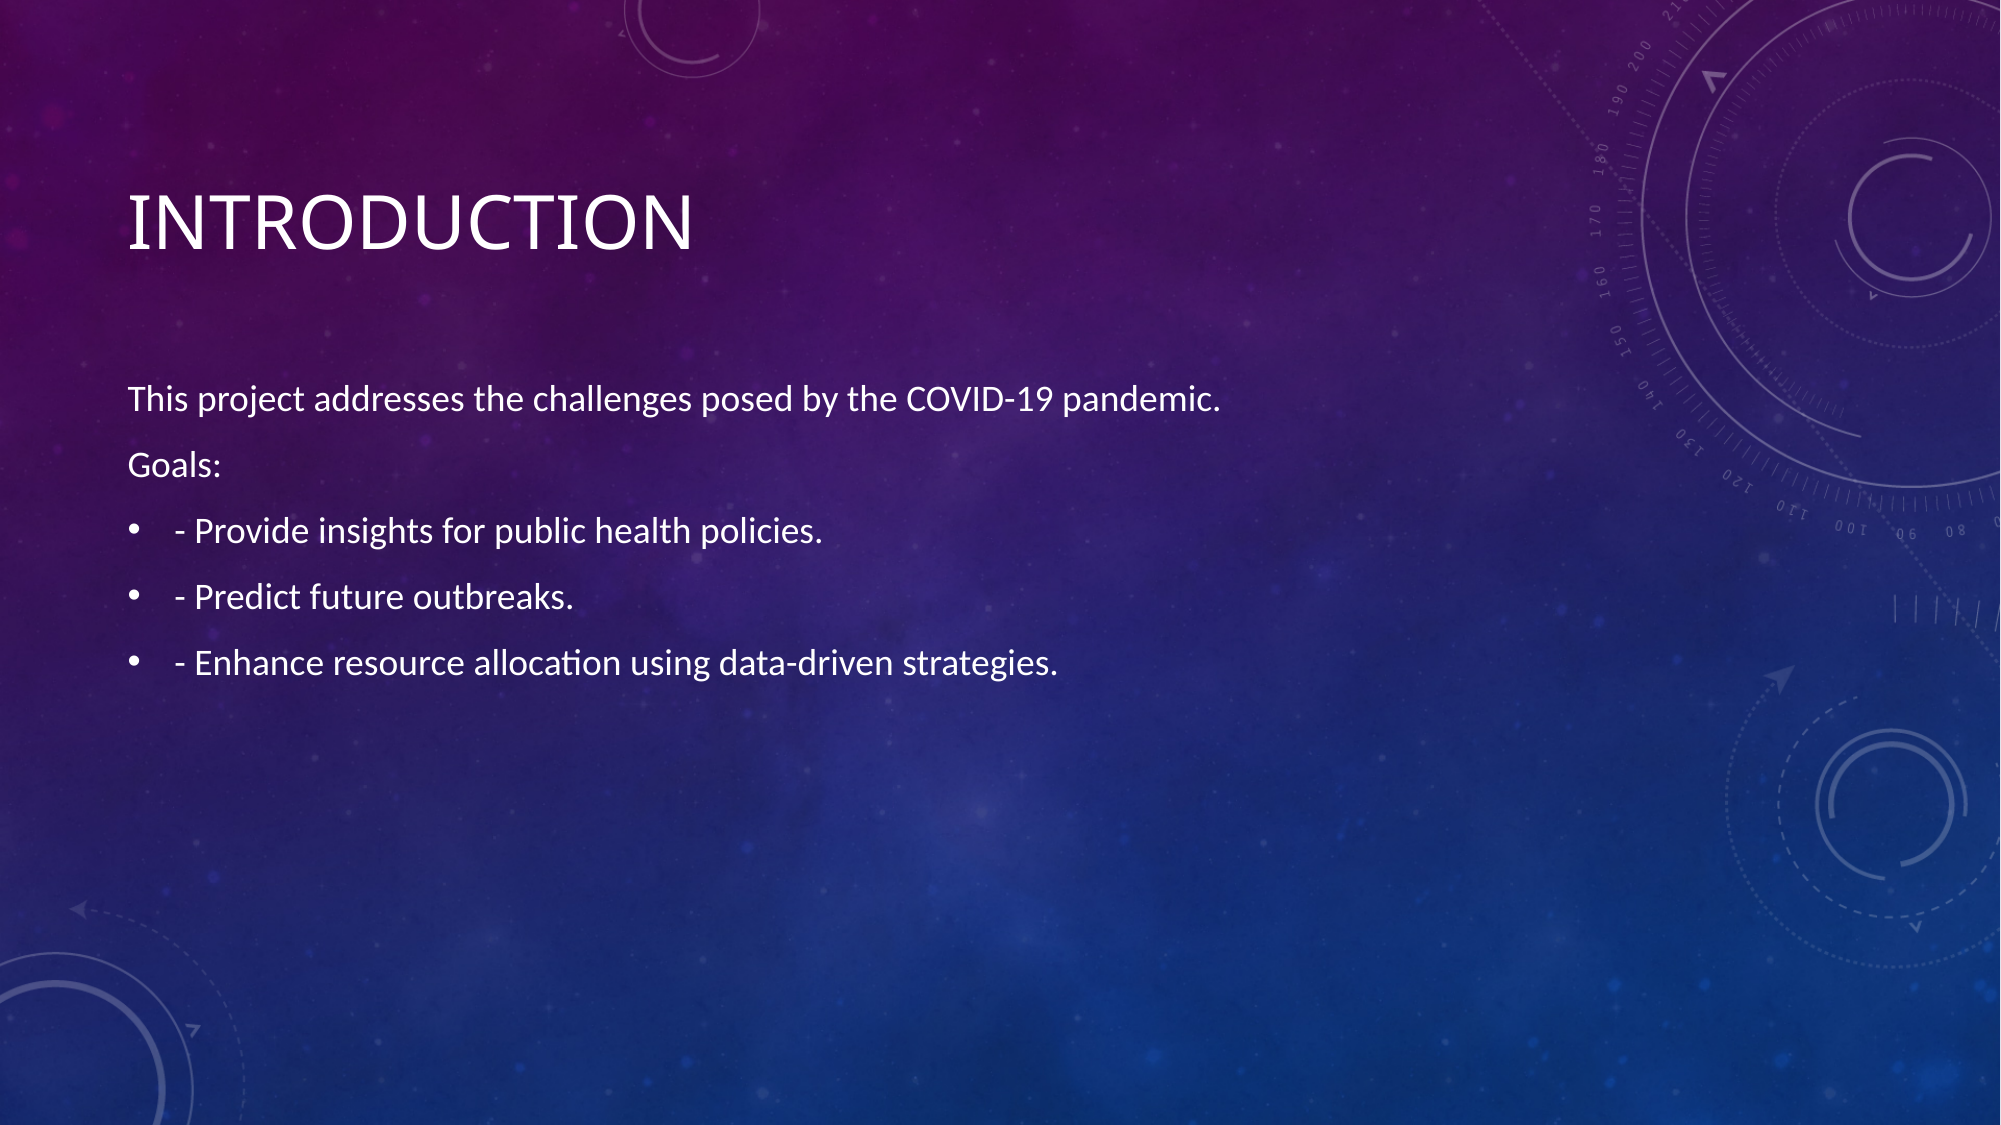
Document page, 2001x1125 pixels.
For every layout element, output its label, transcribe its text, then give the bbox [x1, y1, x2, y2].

title Introduction [112, 99, 1775, 252]
list This project addresses the challenges posed by the COVID-19 pandemic. Goals: - Provide insights for public health policies. - Predict future outbreaks. - Enhance resource allocation using data-driven strategies. [112, 252, 1798, 805]
picture [0, 0, 2001, 1125]
